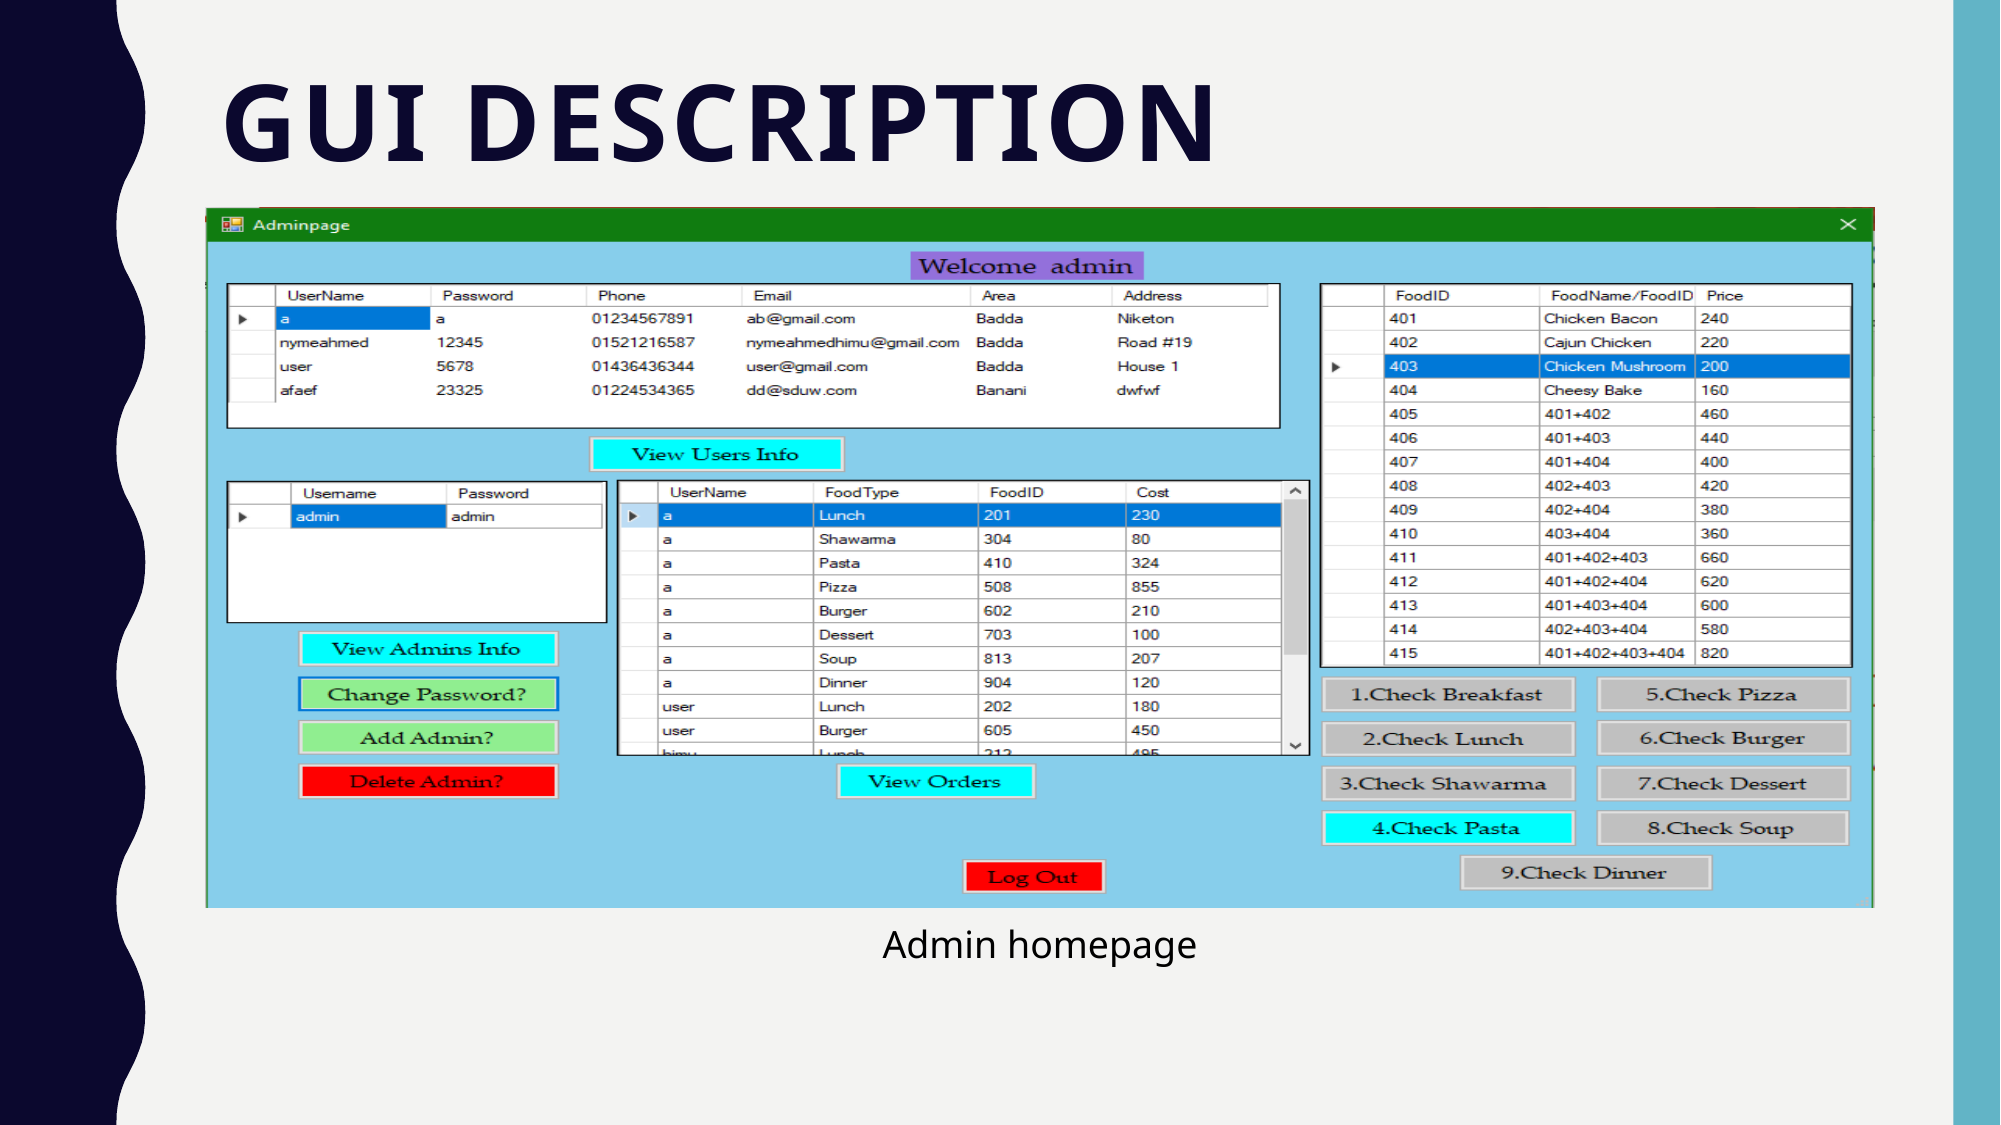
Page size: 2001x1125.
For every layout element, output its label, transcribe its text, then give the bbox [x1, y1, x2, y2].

picture [205, 207, 1875, 908]
title GUI Description [205, 62, 1875, 207]
text_box Admin homepage [775, 914, 1305, 974]
